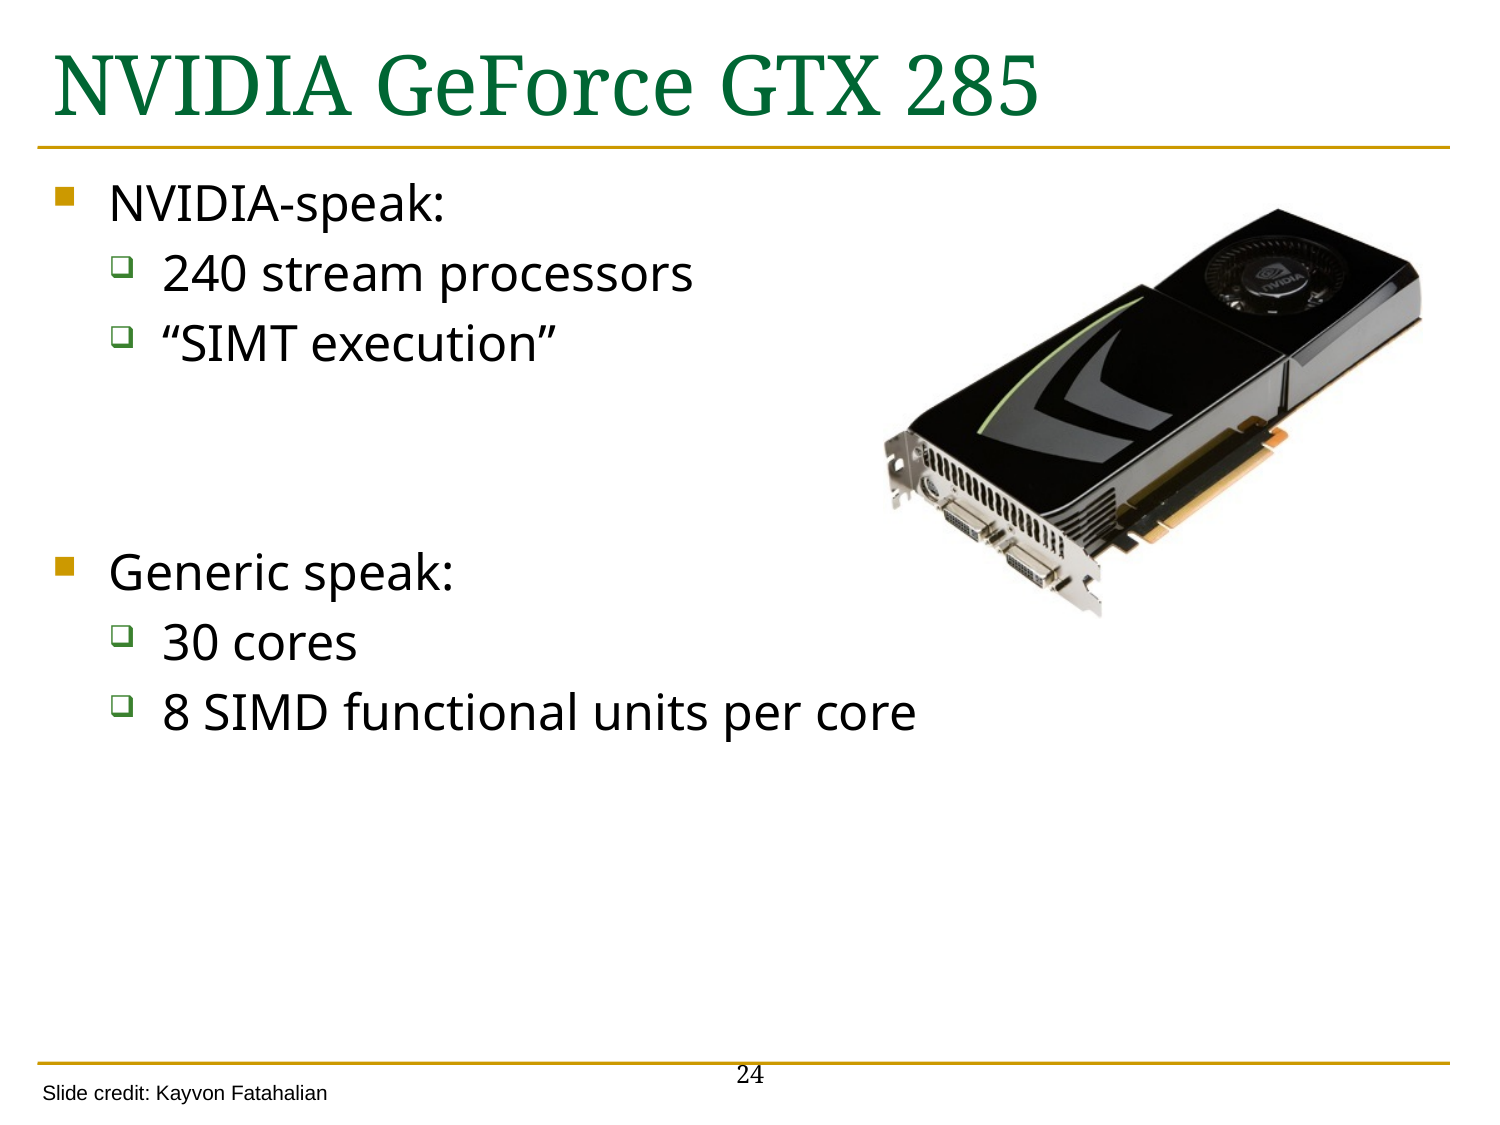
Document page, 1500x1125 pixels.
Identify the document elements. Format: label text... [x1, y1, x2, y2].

text_box Slide credit: Kayvon Fatahalian [27, 1072, 343, 1112]
list NVIDIA-speak: 240 stream processors “SIMT execution” Generic speak: 30 cores 8 SIMD functional units per core [37, 163, 1450, 1016]
title NVIDIA GeForce GTX 285 [37, 24, 1450, 163]
picture [883, 203, 1424, 619]
slide_number 24 [512, 1024, 988, 1101]
